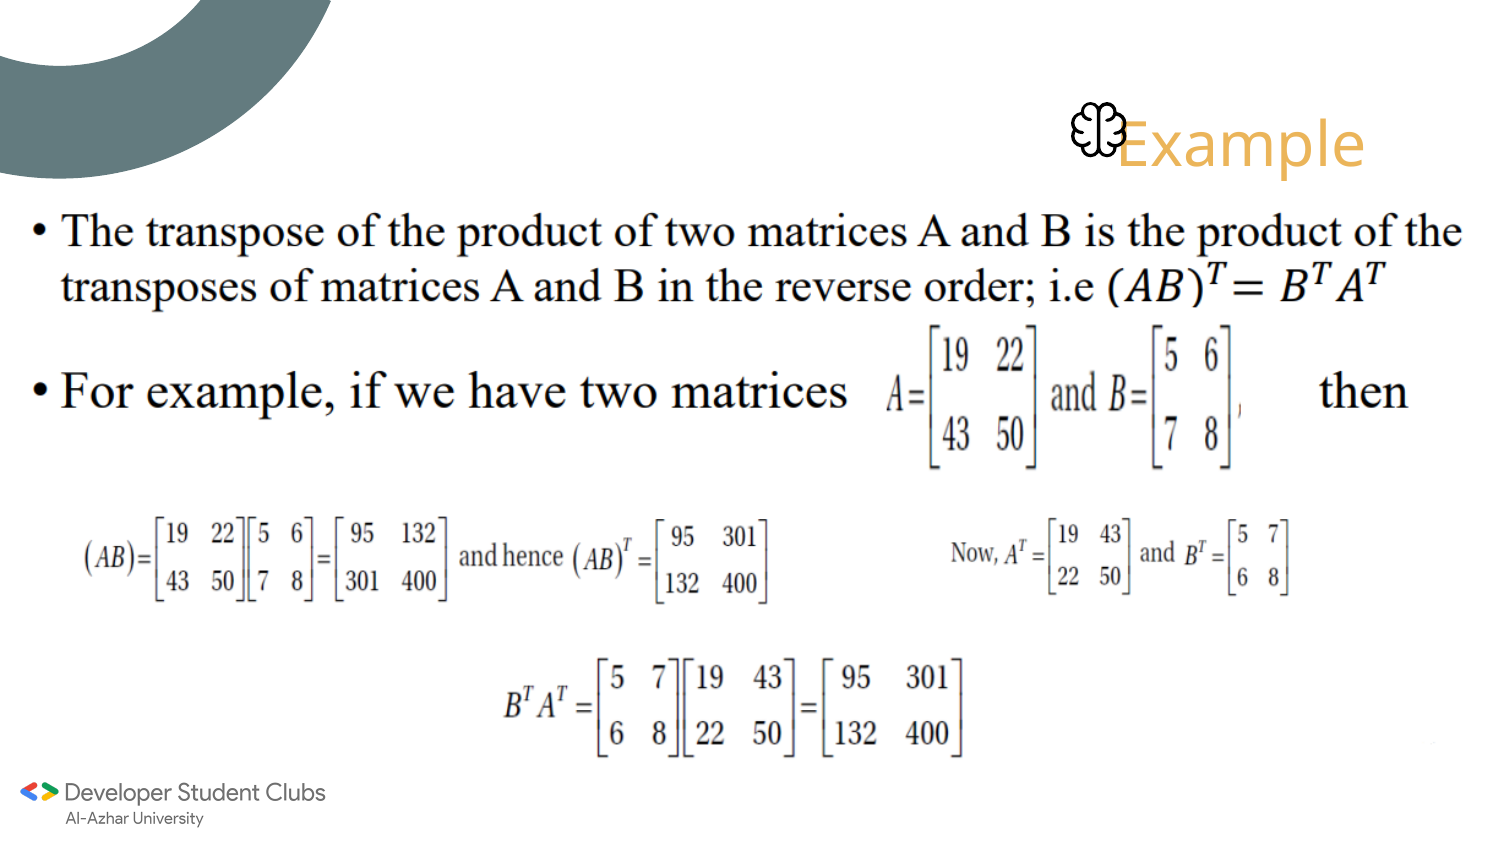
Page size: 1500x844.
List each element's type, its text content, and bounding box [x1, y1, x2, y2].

title Example [879, 88, 1382, 183]
text_box [1071, 102, 1127, 158]
picture [13, 195, 1487, 834]
